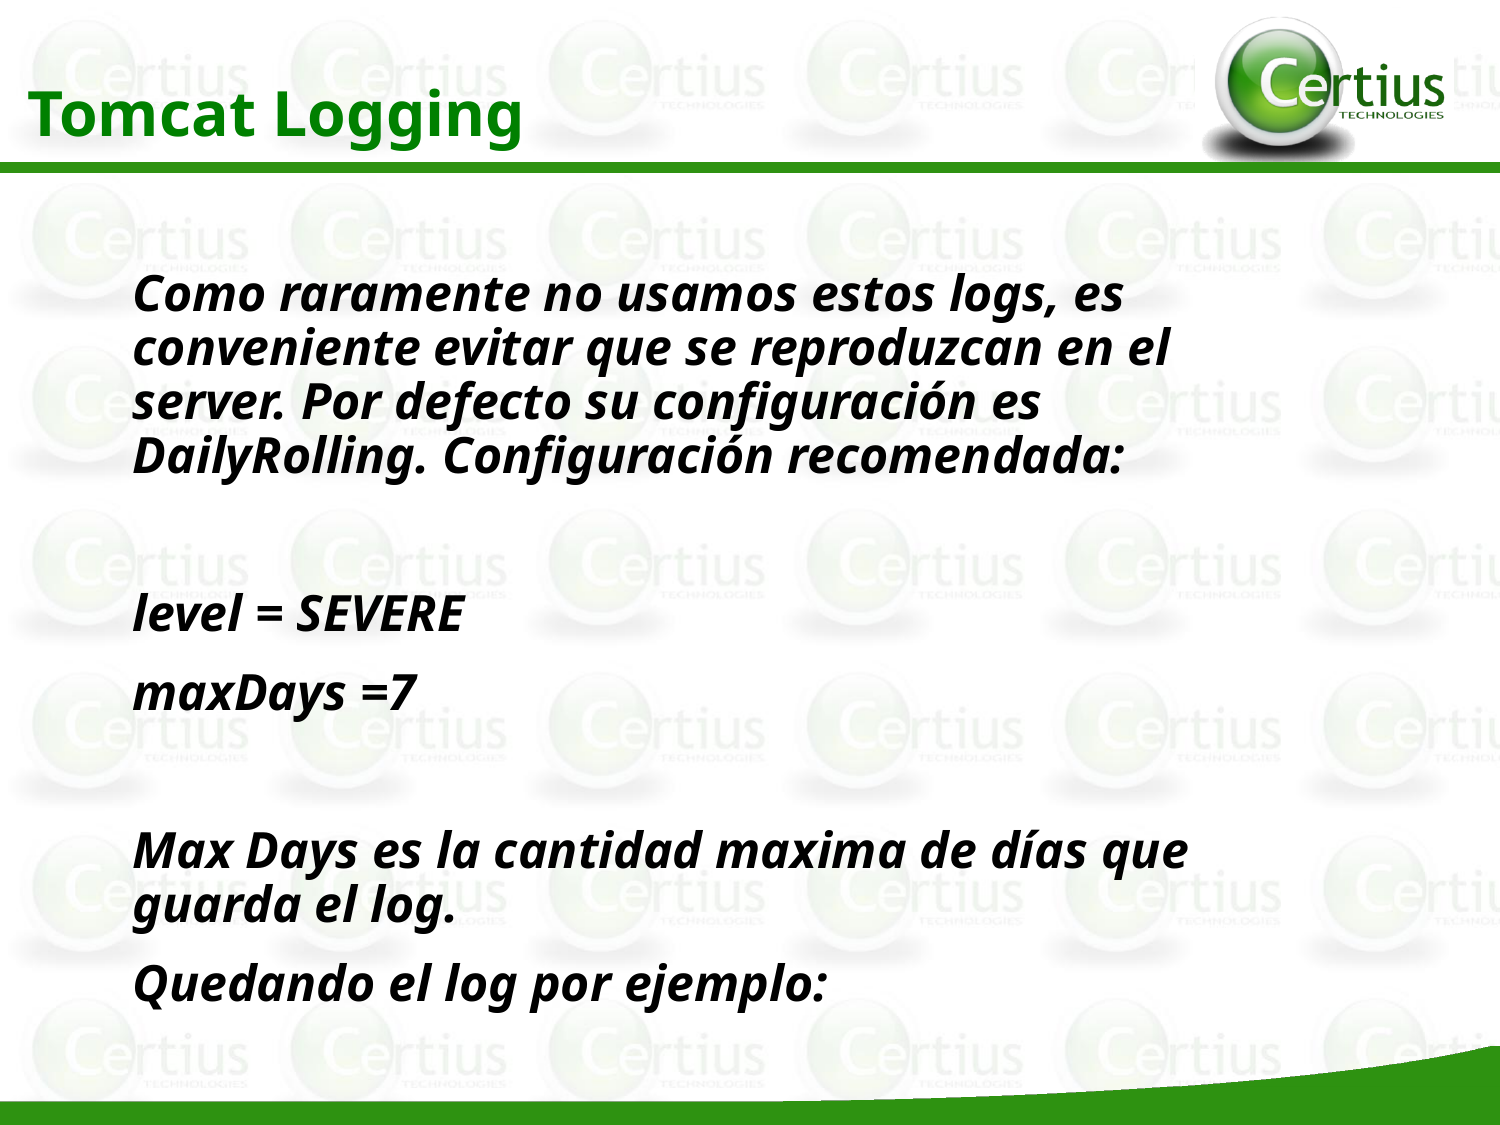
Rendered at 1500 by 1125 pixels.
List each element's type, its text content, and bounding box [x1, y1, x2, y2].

text_box Como raramente no usamos estos logs, es conveniente evitar que se reproduzcan en el server. Por defecto su configuración es DailyRolling. Configuración recomendada: level = SEVERE maxDays =7 Max Days es la cantidad maxima de días que guarda el log. Quedando el log por ejemplo: [117, 260, 1341, 961]
picture [0, 0, 1500, 1125]
text_box Tomcat Logging [12, 18, 1180, 157]
